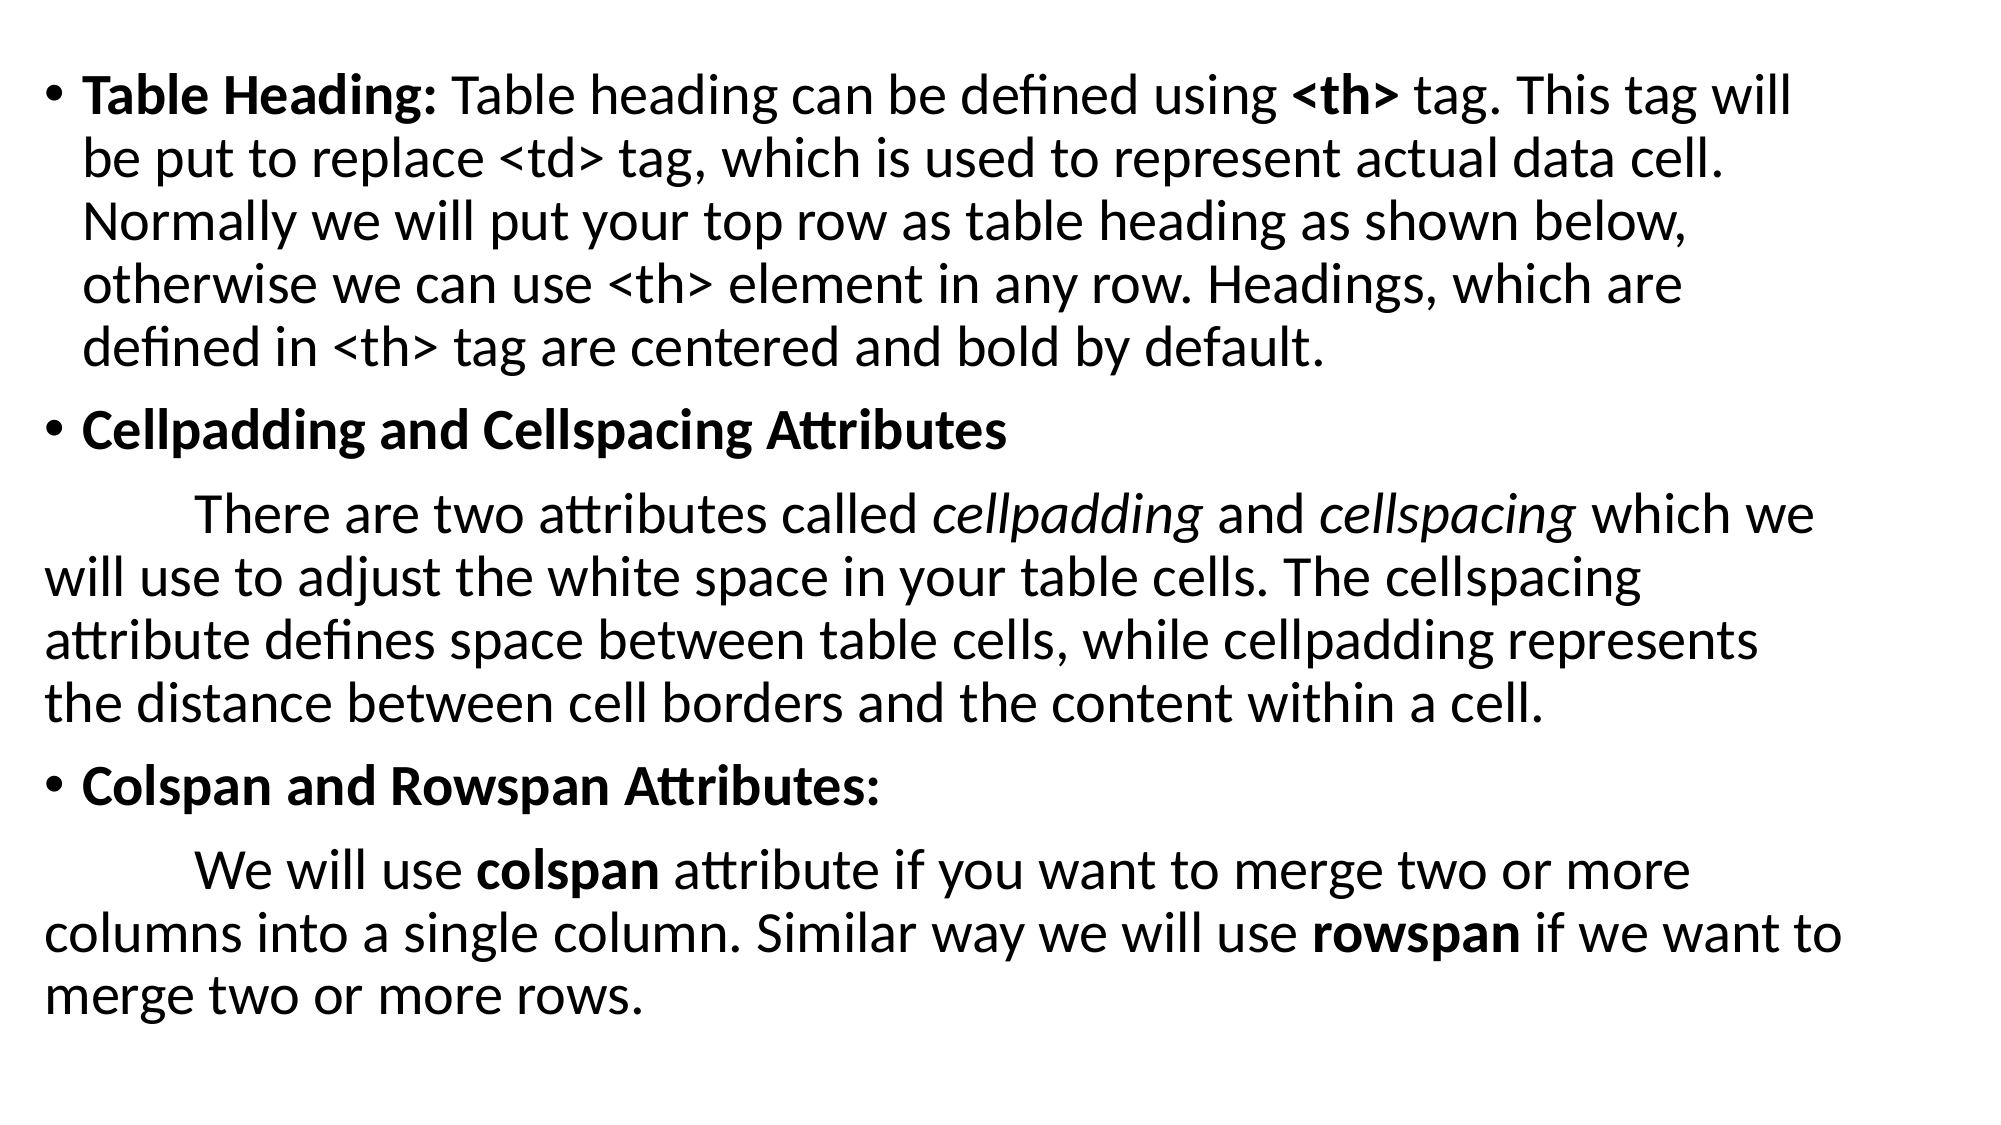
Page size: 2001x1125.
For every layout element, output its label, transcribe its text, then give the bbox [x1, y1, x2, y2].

list Table Heading: Table heading can be defined using <th> tag. This tag will be put to replace <td> tag, which is used to represent actual data cell. Normally we will put your top row as table heading as shown below, otherwise we can use <th> element in any row. Headings, which are defined in <th> tag are centered and bold by default. Cellpadding and Cellspacing Attributes There are two attributes called cellpadding and cellspacing which we will use to adjust the white space in your table cells. The cellspacing attribute defines space between table cells, while cellpadding represents the distance between cell borders and the content within a cell. Colspan and Rowspan Attributes: We will use colspan attribute if you want to merge two or more columns into a single column. Similar way we will use rowspan if we want to merge two or more rows. [29, 57, 1863, 1078]
